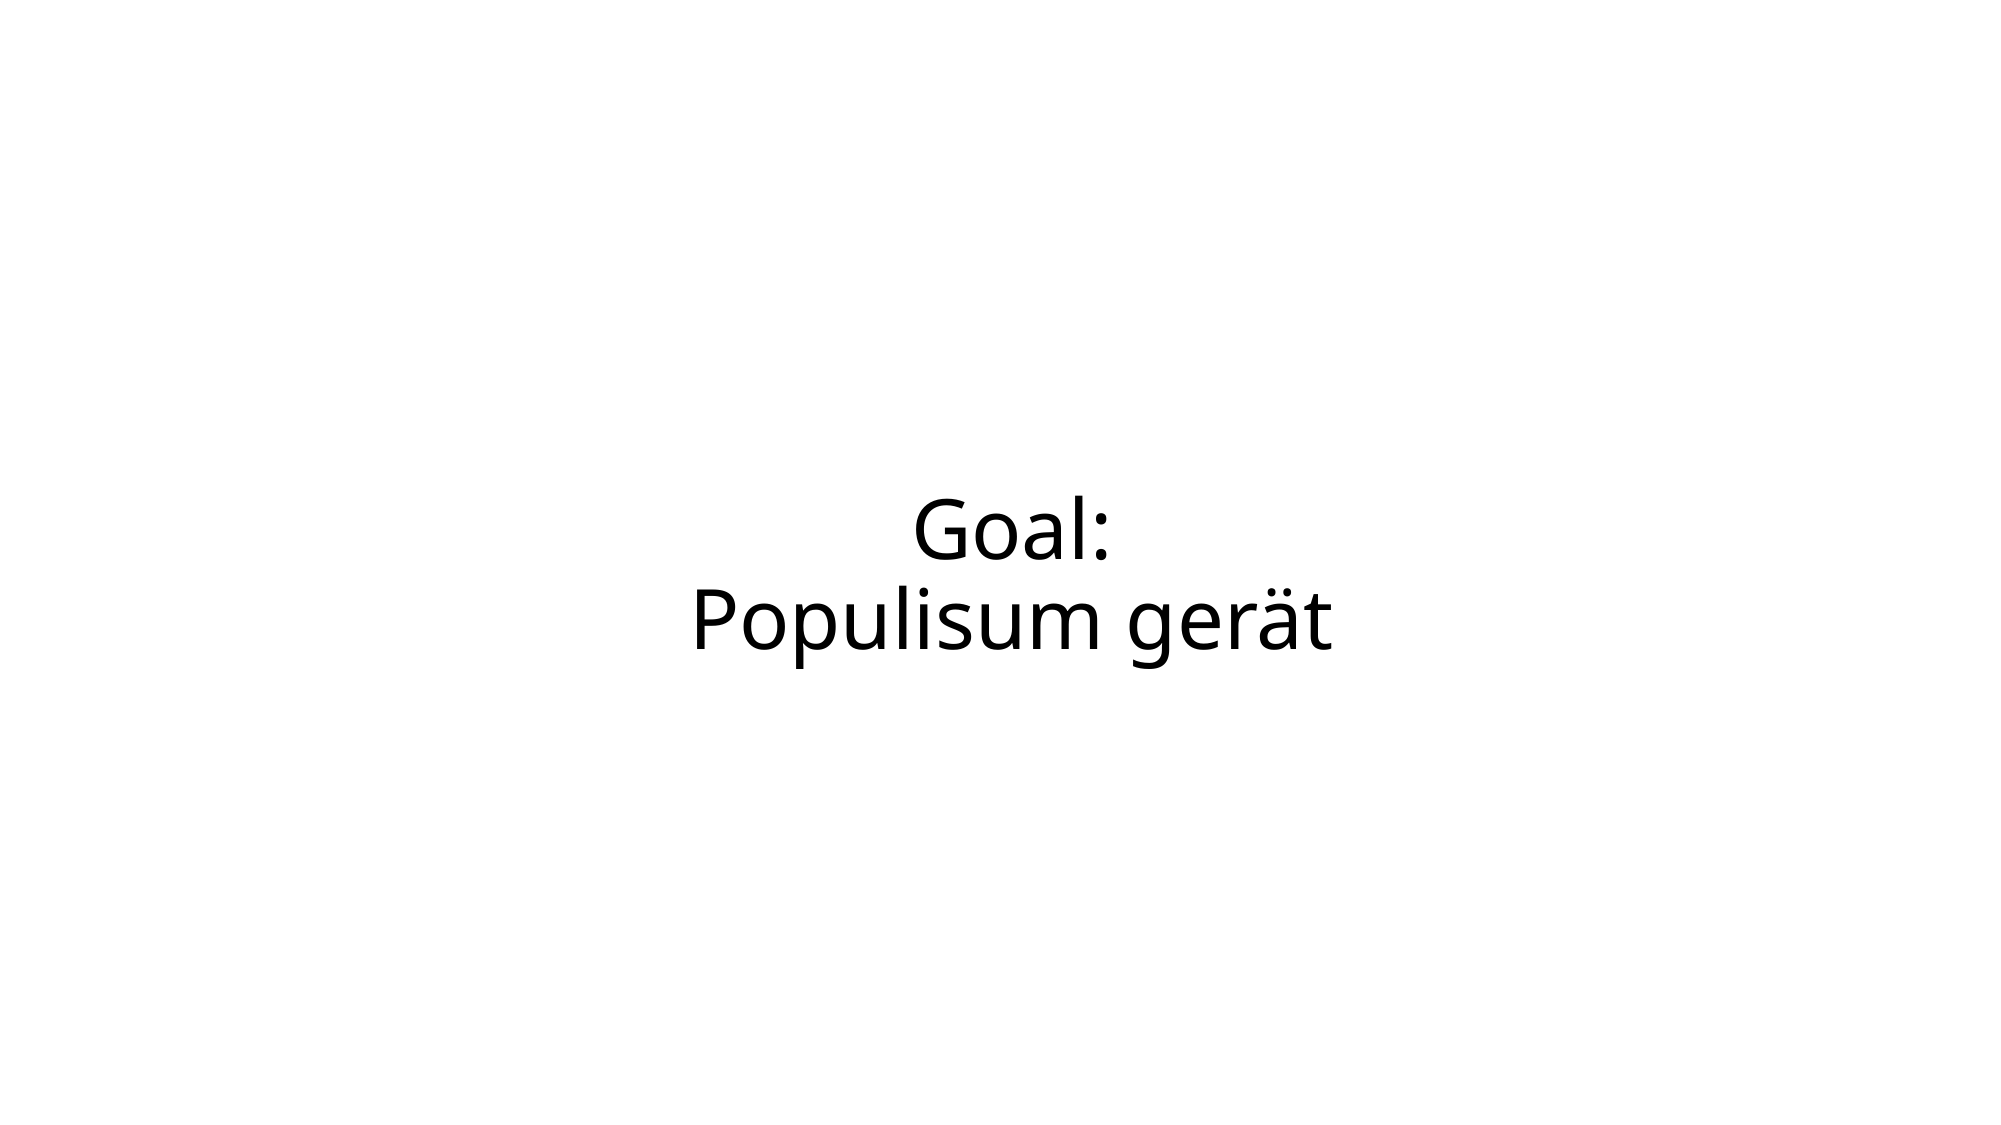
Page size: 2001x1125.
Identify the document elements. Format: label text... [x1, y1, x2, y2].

title Goal: Populisum gerät [261, 283, 1762, 676]
